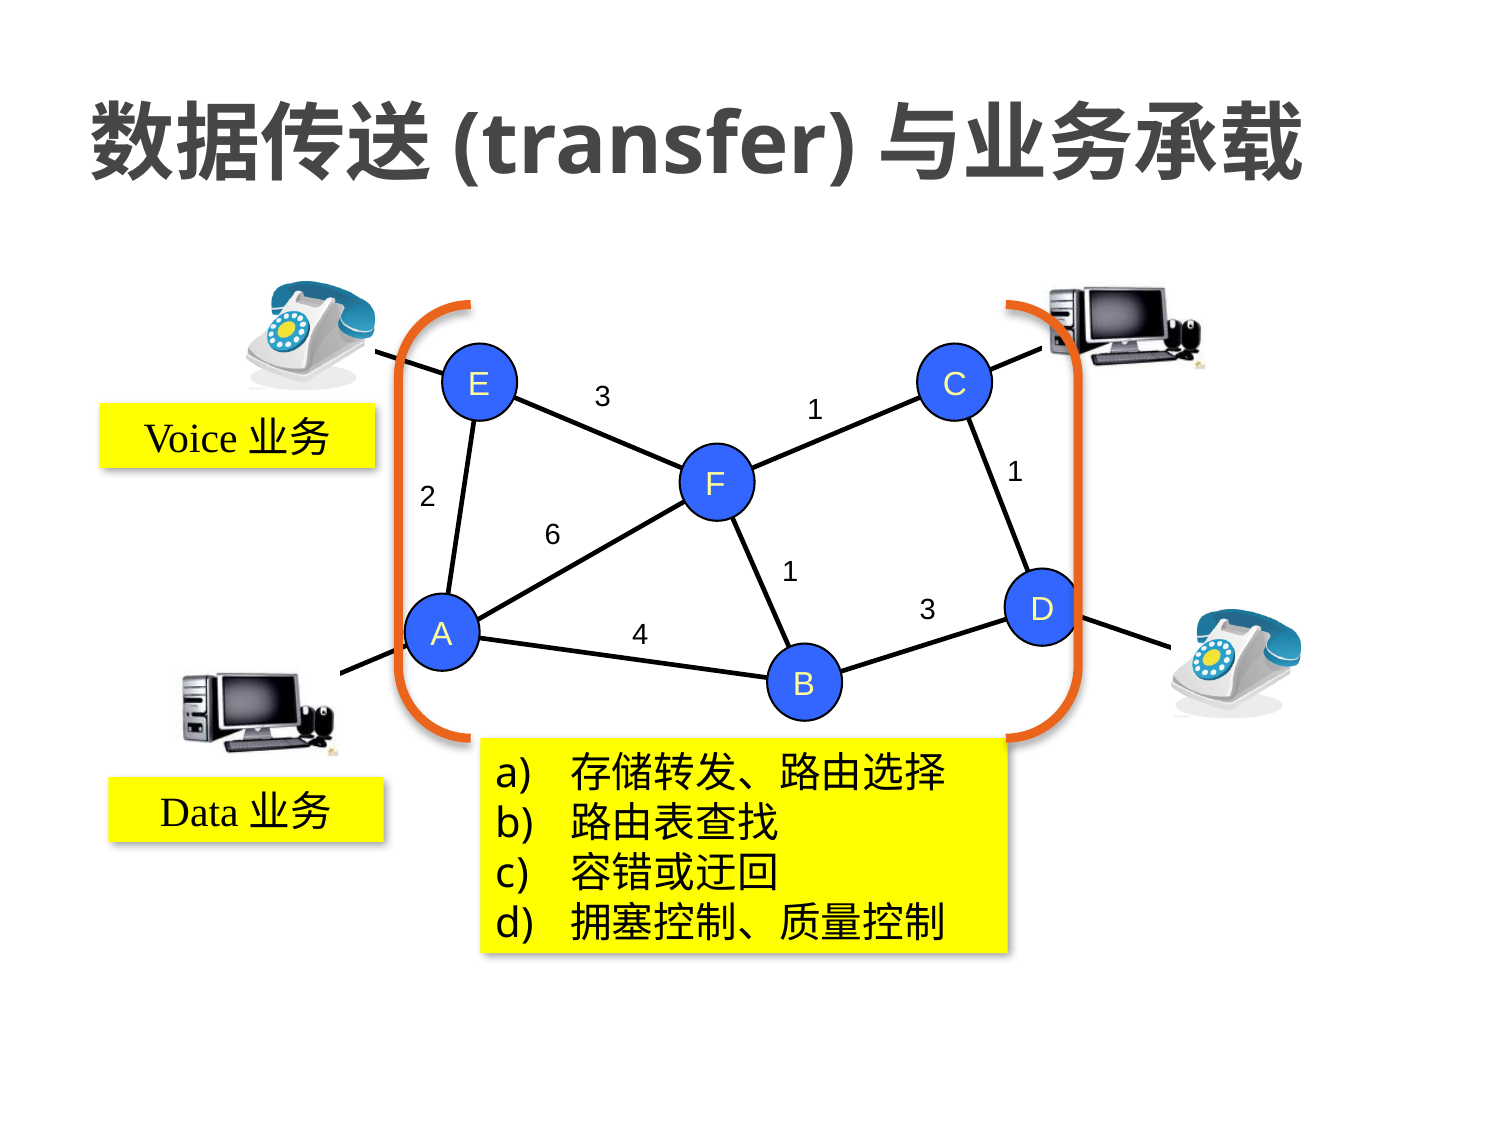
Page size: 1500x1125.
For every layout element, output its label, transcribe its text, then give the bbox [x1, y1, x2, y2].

text_box Data业务 [108, 777, 384, 842]
picture [245, 280, 376, 391]
picture [1042, 280, 1208, 370]
picture [1171, 609, 1302, 719]
picture [175, 667, 340, 757]
text_box 存储转发、路由选择 路由表查找 容错或迂回 拥塞控制、质量控制 [480, 749, 1008, 954]
text_box Voice业务 [99, 403, 375, 468]
title 数据传送(transfer)与业务承载 [75, 45, 1425, 233]
text_box [393, 300, 1083, 743]
